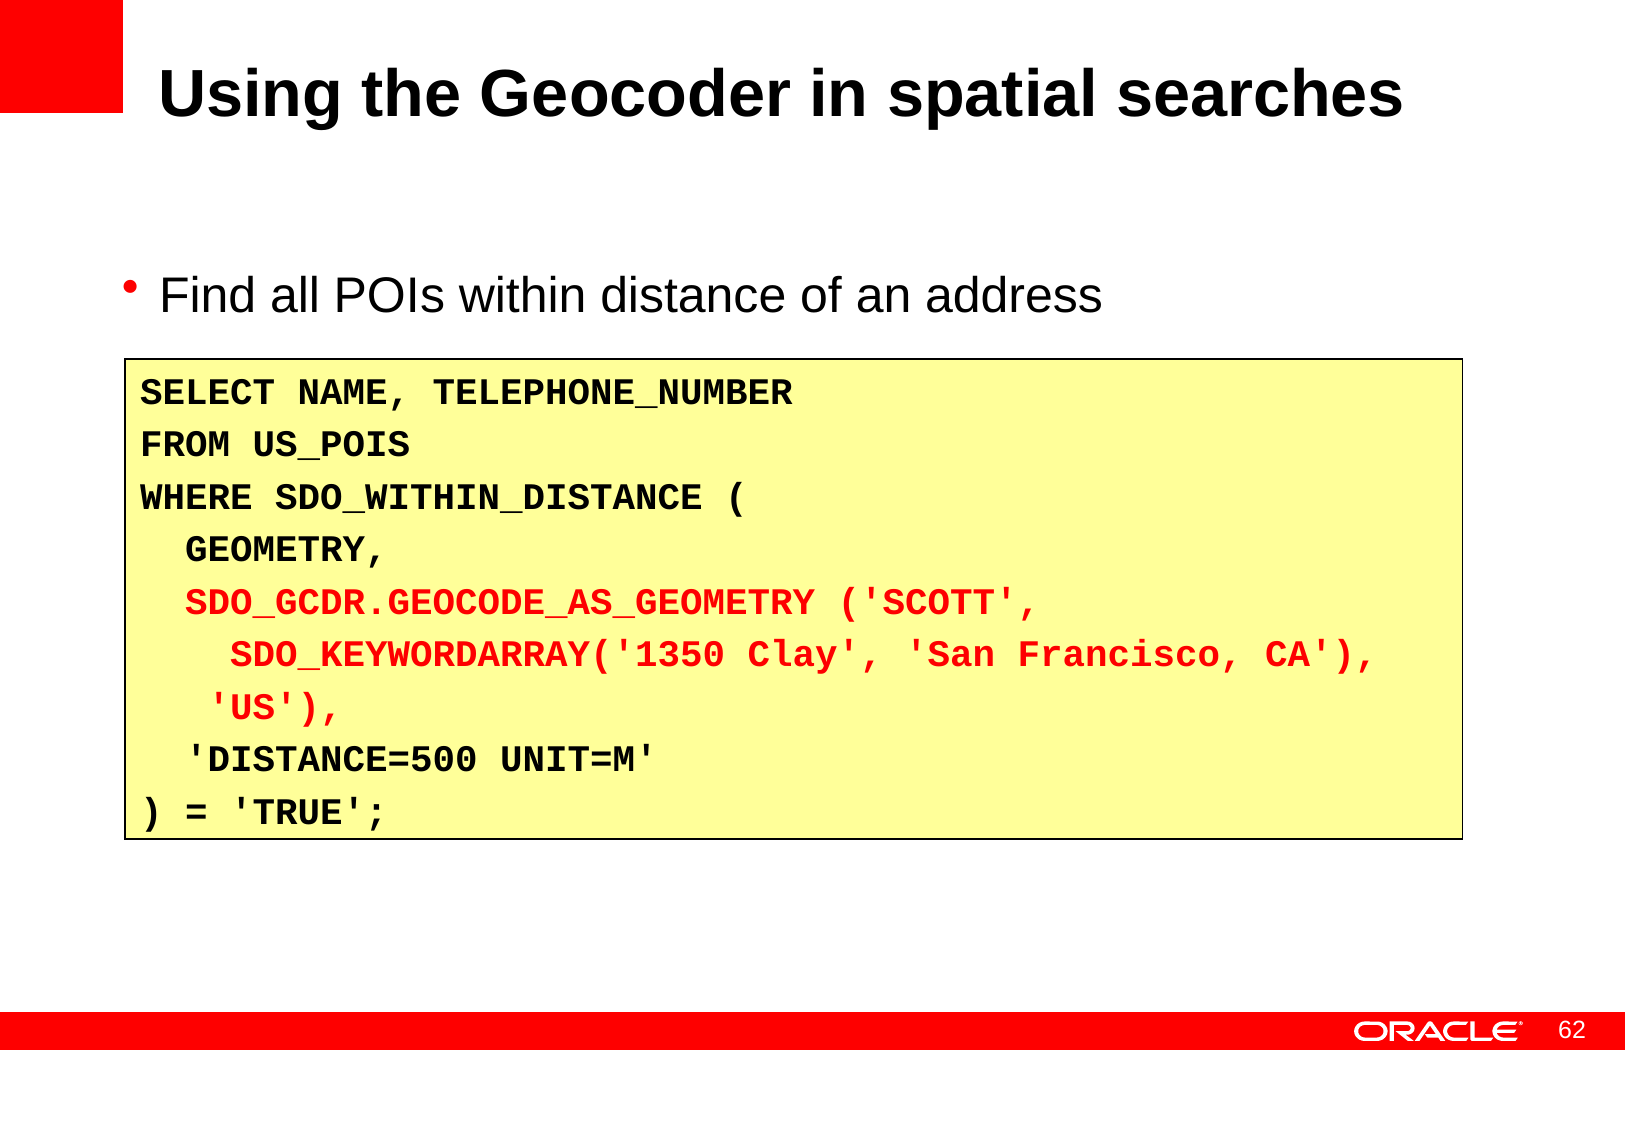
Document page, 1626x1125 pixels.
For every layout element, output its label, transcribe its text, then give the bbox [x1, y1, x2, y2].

title Using the Geocoder in spatial searches [157, 49, 1506, 205]
picture [0, 0, 123, 113]
picture [0, 1012, 1625, 1050]
list Find all POIs within distance of an address [121, 262, 1462, 976]
text_box SELECT NAME, TELEPHONE_NUMBER FROM US_POIS WHERE SDO_WITHIN_DISTANCE ( GEOMETRY, SDO_GCDR.GEOCODE_AS_GEOMETRY ('SCOTT', SDO_KEYWORDARRAY('1350 Clay', 'San Francisco, CA'), 'US'), 'DISTANCE=500 UNIT=M' ) = 'TRUE'; [124, 359, 1463, 840]
